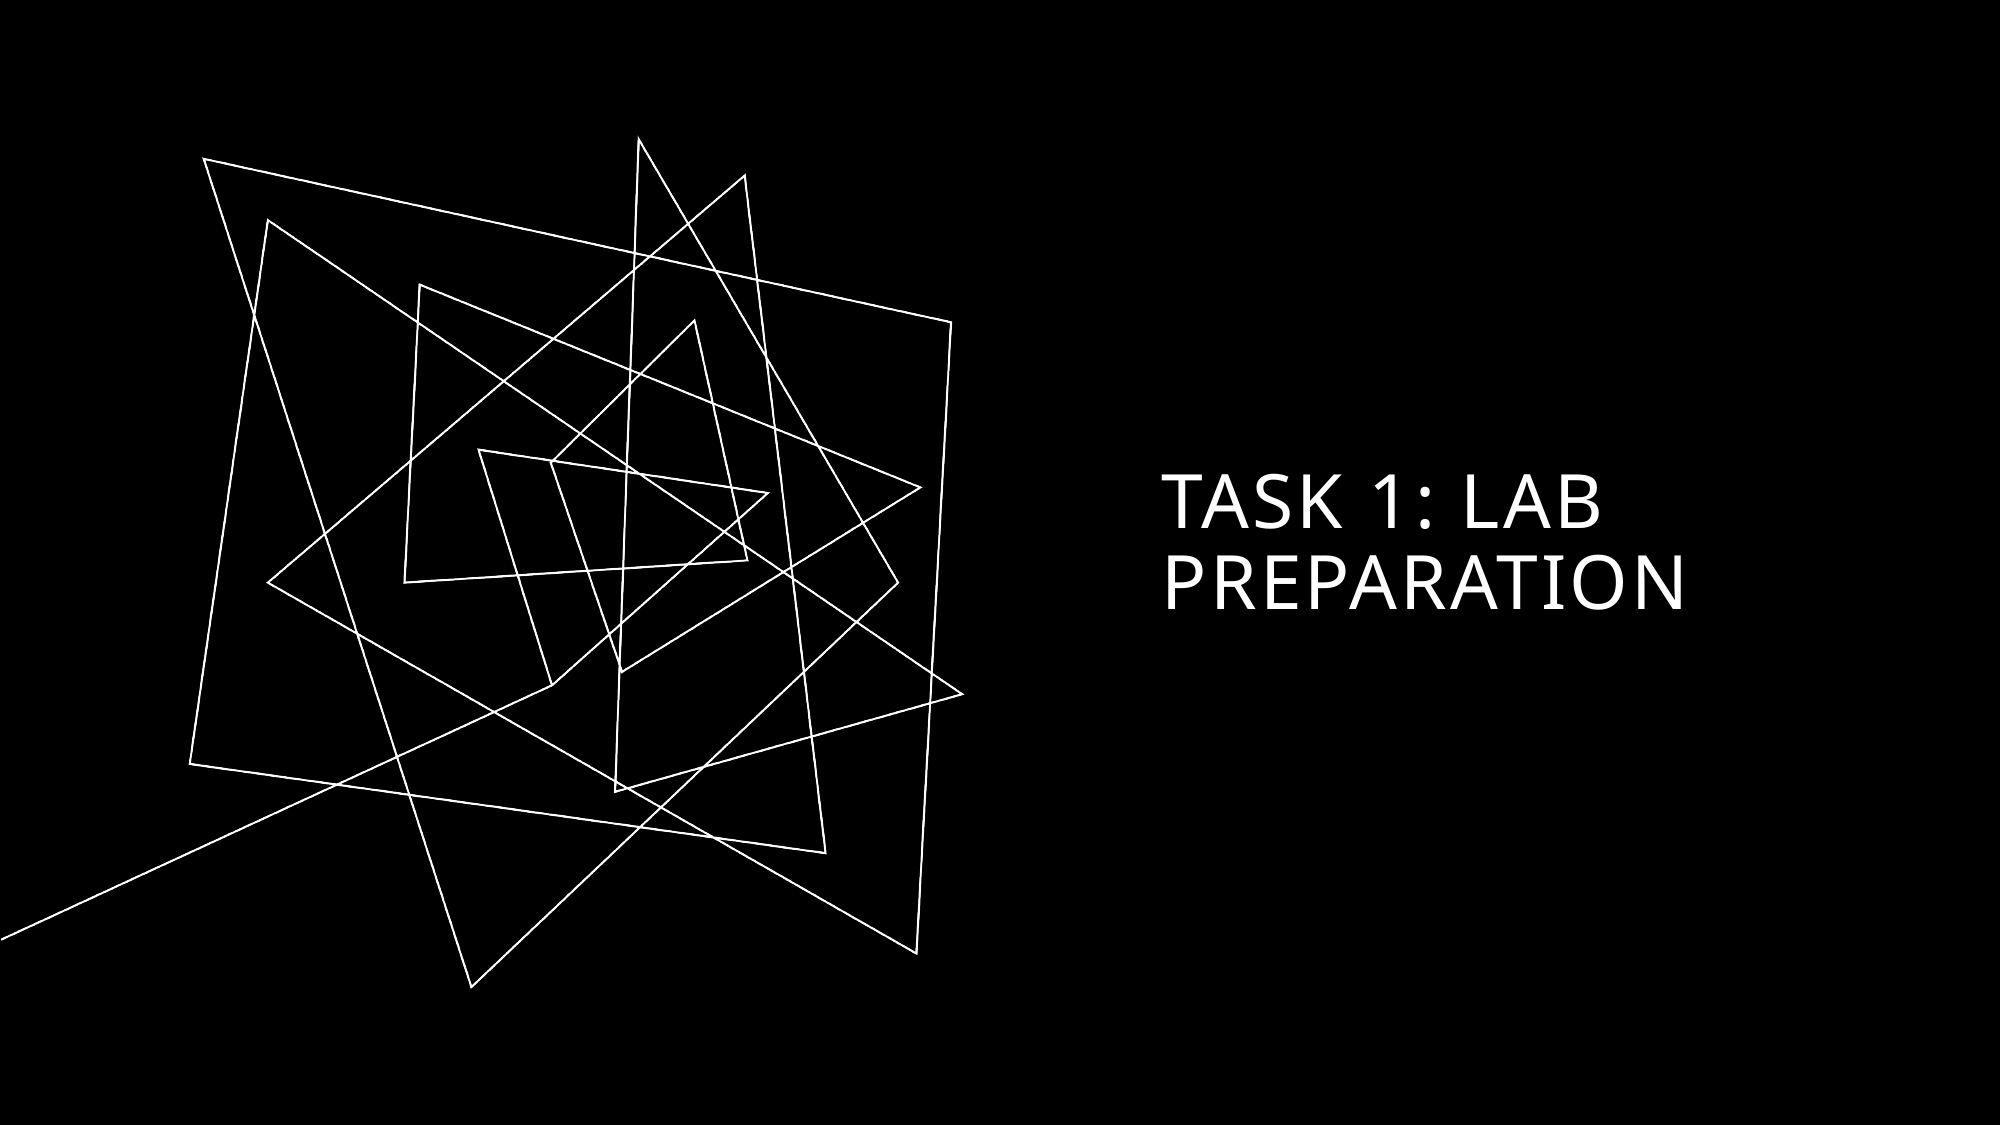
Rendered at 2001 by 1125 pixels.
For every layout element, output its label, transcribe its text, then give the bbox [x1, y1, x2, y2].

picture [0, 135, 965, 989]
title Task 1: Lab Preparation [1146, 352, 1926, 634]
